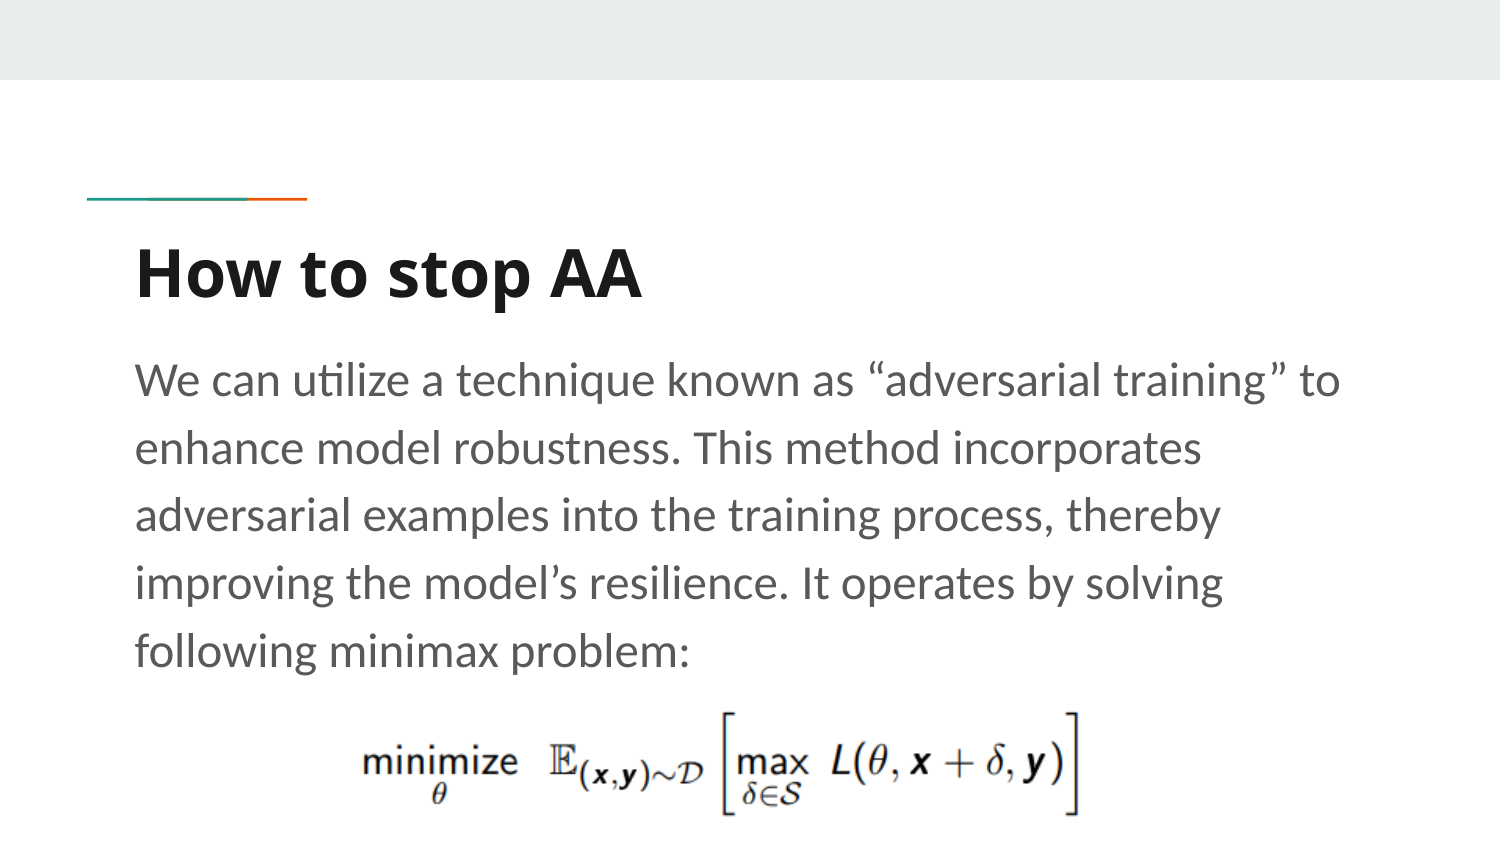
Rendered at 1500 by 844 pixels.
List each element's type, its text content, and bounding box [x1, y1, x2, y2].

picture [344, 694, 1097, 831]
list We can utilize a technique known as “adversarial training” to enhance model robustness. This method incorporates adversarial examples into the training process, thereby improving the model’s resilience. It operates by solving following minimax problem: [119, 323, 1381, 695]
title How to stop AA [119, 216, 1381, 305]
